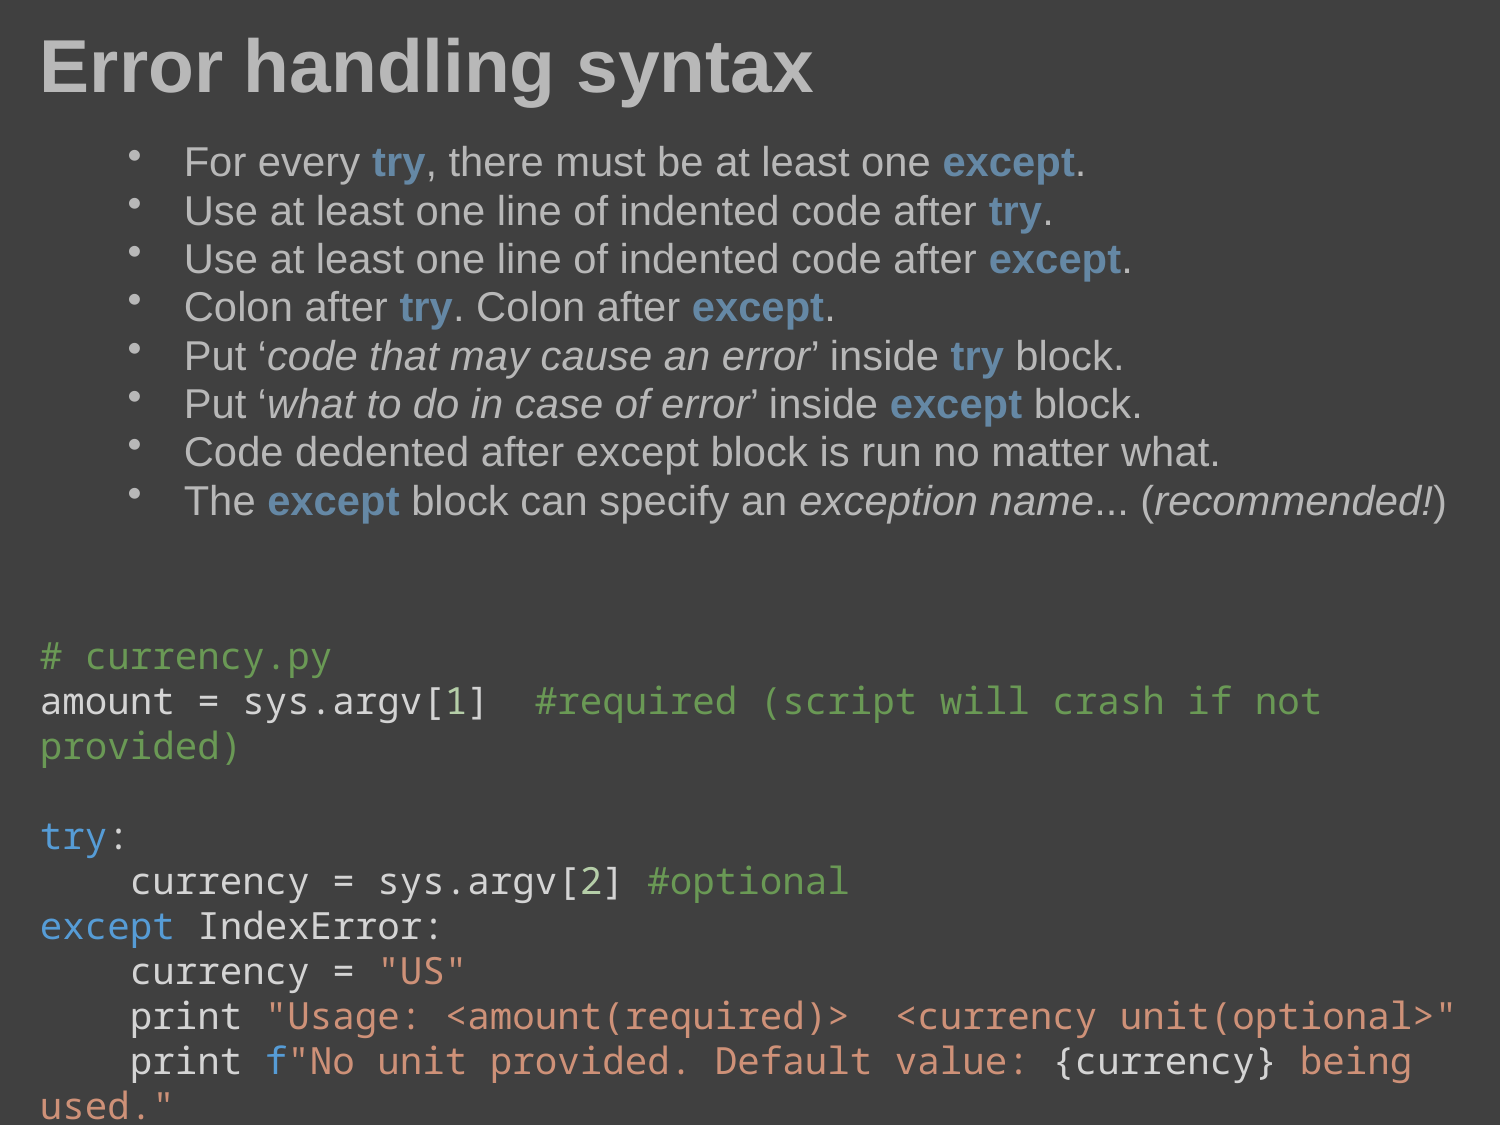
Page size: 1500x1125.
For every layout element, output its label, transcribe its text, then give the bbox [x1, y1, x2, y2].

text_box # currency.py amount = sys.argv[1] #required (script will crash if not provided) try: currency = sys.argv[2] #optional except IndexError: currency = "US" print "Usage: <amount(required)> <currency unit(optional>" print f"No unit provided. Default value: {currency} being used." # perform conversions … [24, 624, 1475, 1125]
list For every try, there must be at least one except. Use at least one line of indented code after try. Use at least one line of indented code after except. Colon after try. Colon after except. Put ‘code that may cause an error’ inside try block. Put ‘what to do in case of error’ inside except block. Code dedented after except block is run no matter what. The except block can specify an exception name... (recommended!) [112, 137, 1488, 1038]
title Error handling syntax [24, 24, 1450, 100]
